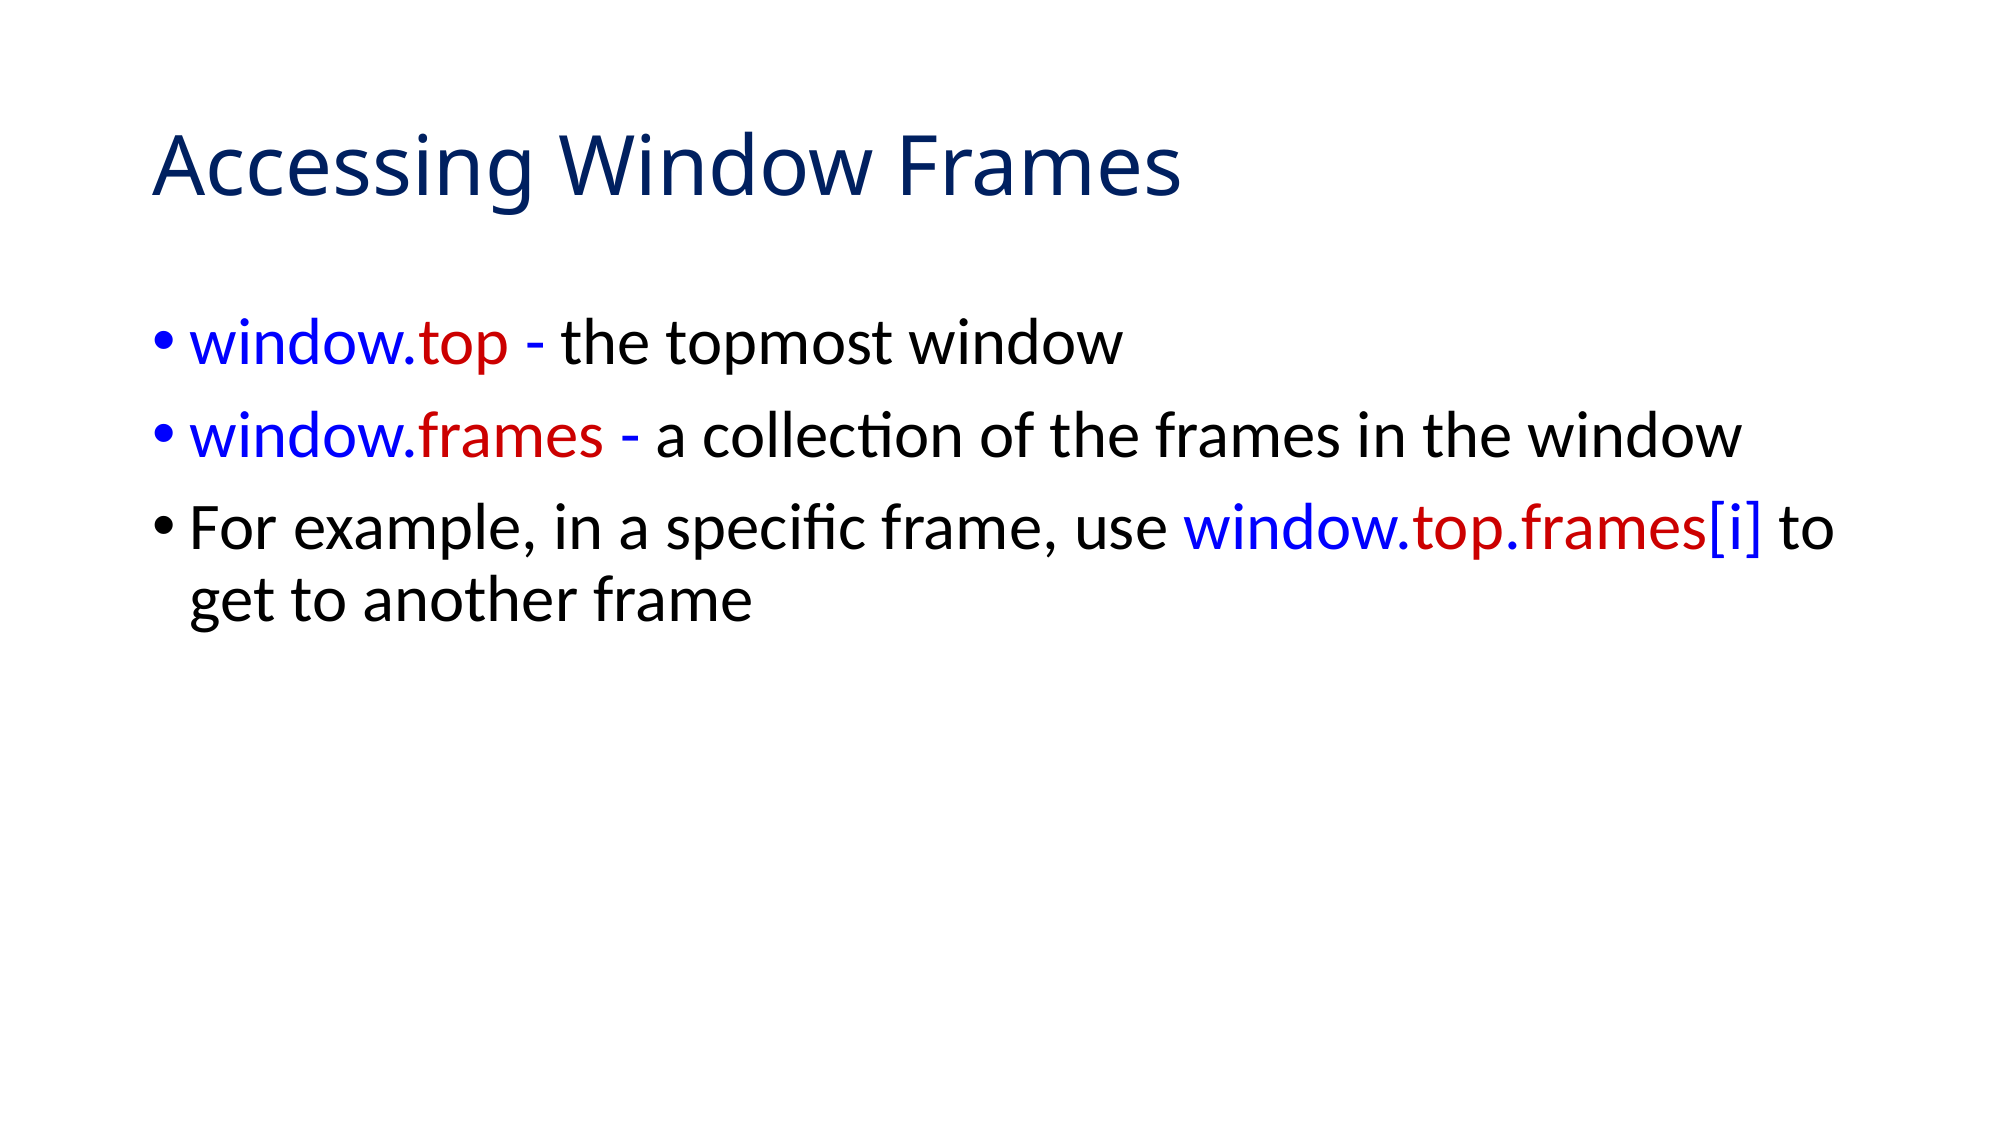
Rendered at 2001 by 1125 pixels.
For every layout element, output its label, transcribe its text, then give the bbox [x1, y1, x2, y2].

title Accessing Window Frames [137, 59, 1863, 278]
list window.top - the topmost window window.frames - a collection of the frames in the window For example, in a specific frame, use window.top.frames[i] to get to another frame [137, 299, 1863, 1014]
